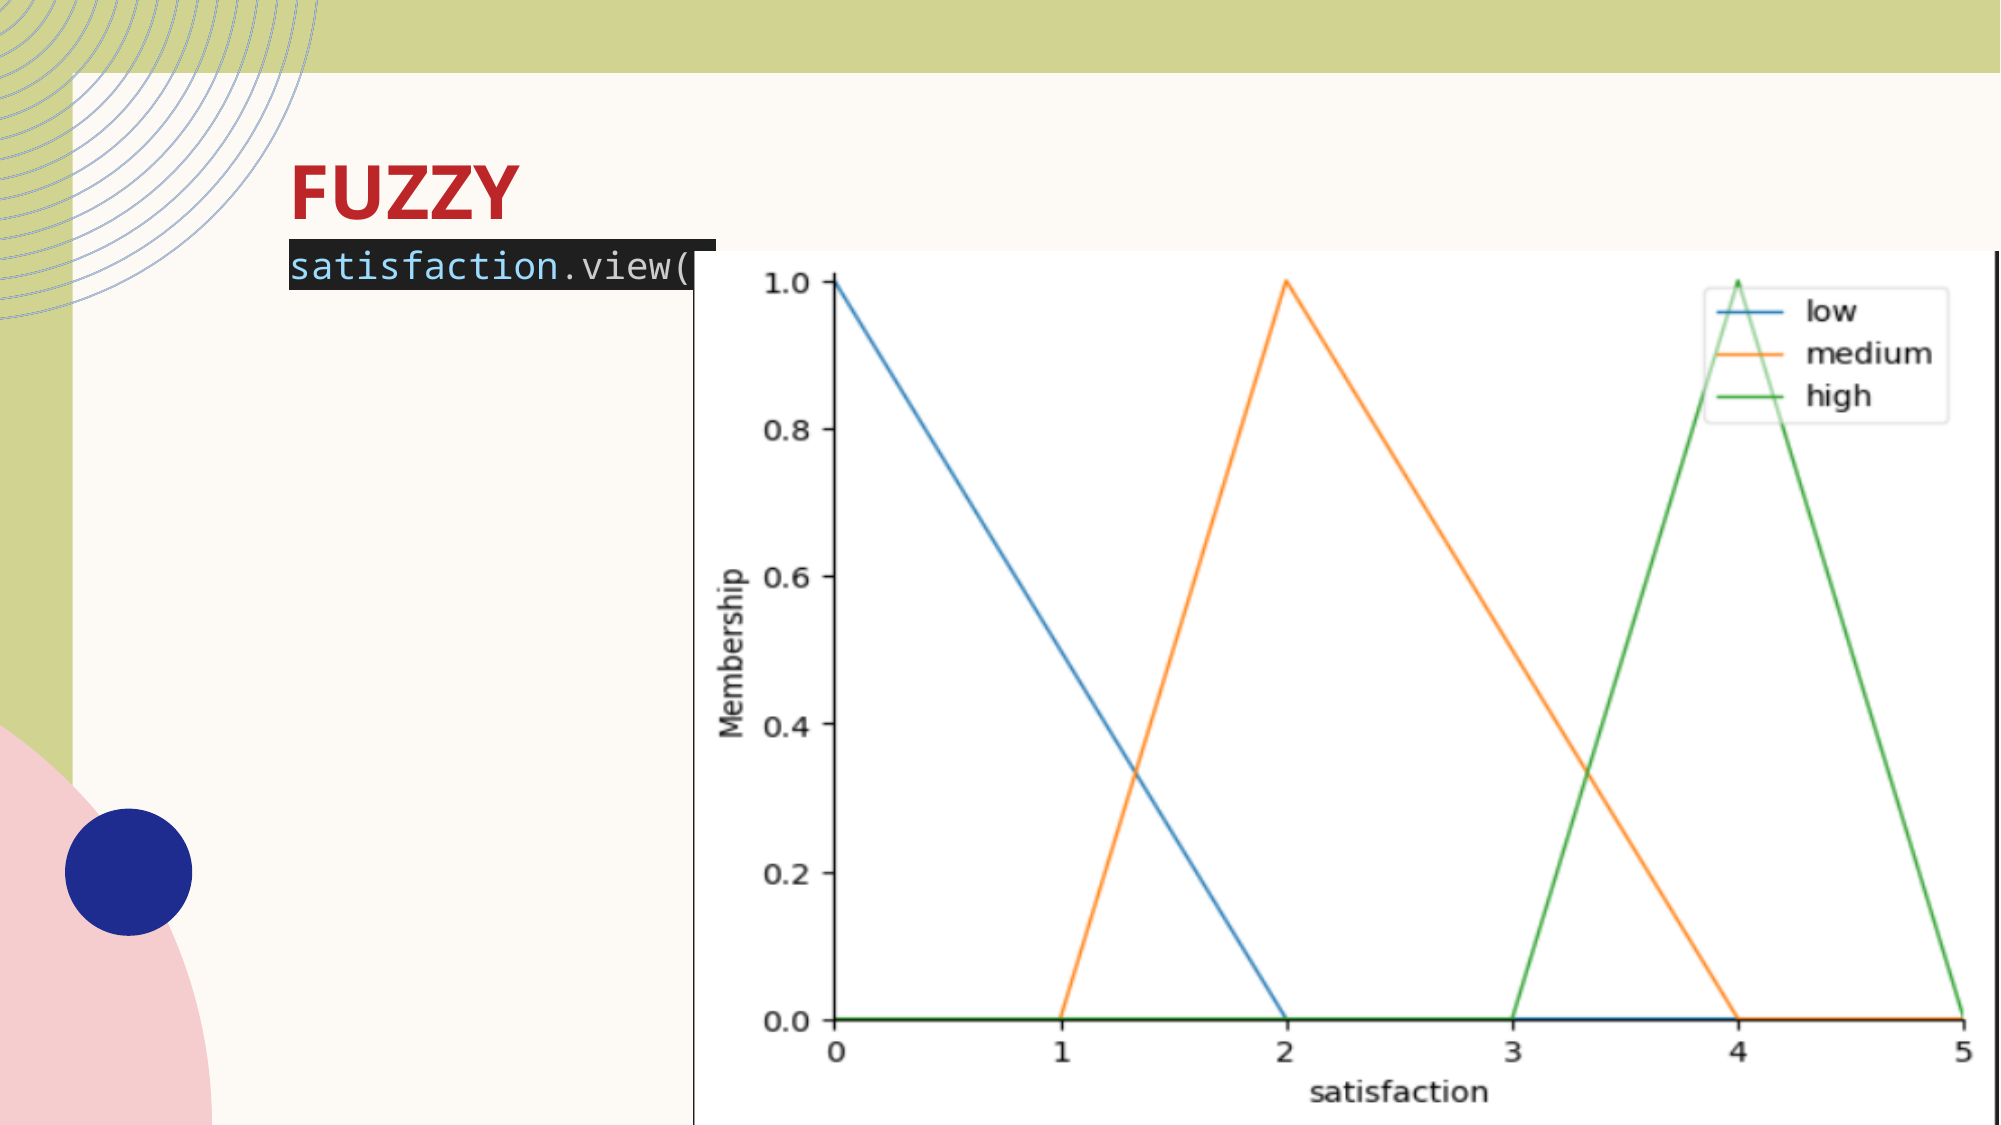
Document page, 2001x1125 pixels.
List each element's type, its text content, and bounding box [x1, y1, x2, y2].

title Fuzzy [273, 70, 1894, 235]
picture [693, 251, 1999, 1125]
text_box satisfaction.view() [273, 234, 1274, 294]
picture [0, 0, 2001, 785]
